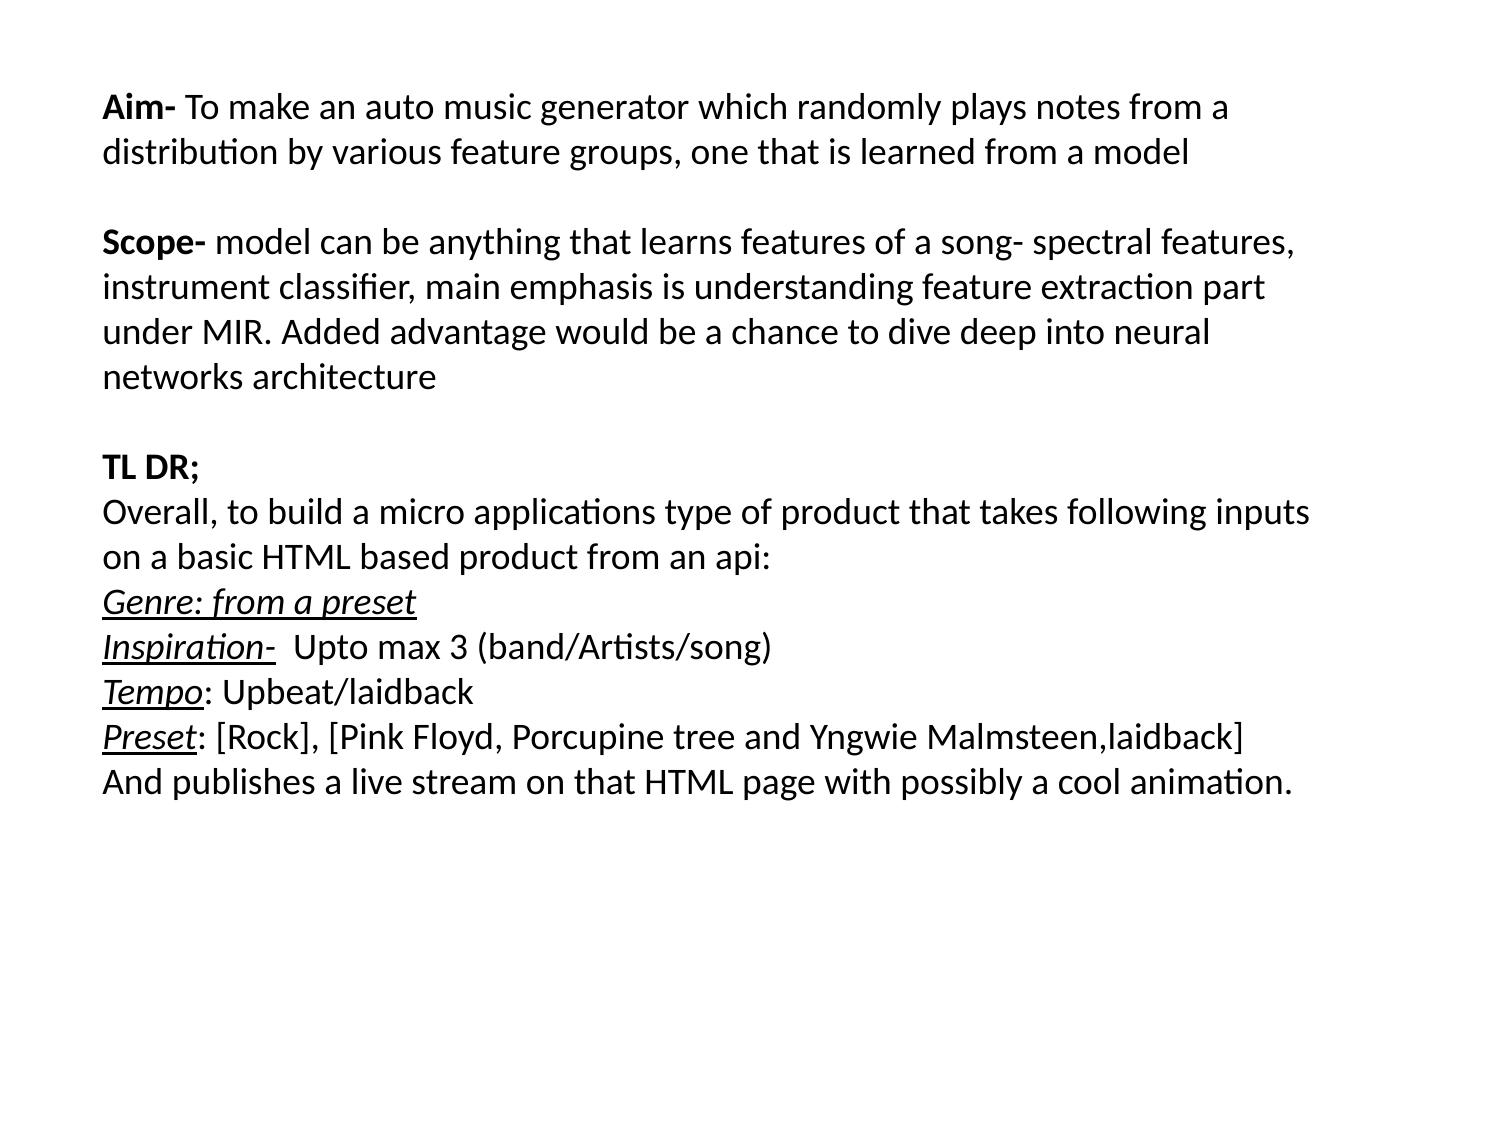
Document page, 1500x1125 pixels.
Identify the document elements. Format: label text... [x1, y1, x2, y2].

text_box Aim- To make an auto music generator which randomly plays notes from a distribution by various feature groups, one that is learned from a model Scope- model can be anything that learns features of a song- spectral features, instrument classifier, main emphasis is understanding feature extraction part under MIR. Added advantage would be a chance to dive deep into neural networks architecture TL DR; Overall, to build a micro applications type of product that takes following inputs on a basic HTML based product from an api: Genre: from a preset Inspiration- Upto max 3 (band/Artists/song) Tempo: Upbeat/laidback Preset: [Rock], [Pink Floyd, Porcupine tree and Yngwie Malmsteen,laidback] And publishes a live stream on that HTML page with possibly a cool animation. [87, 74, 1338, 810]
